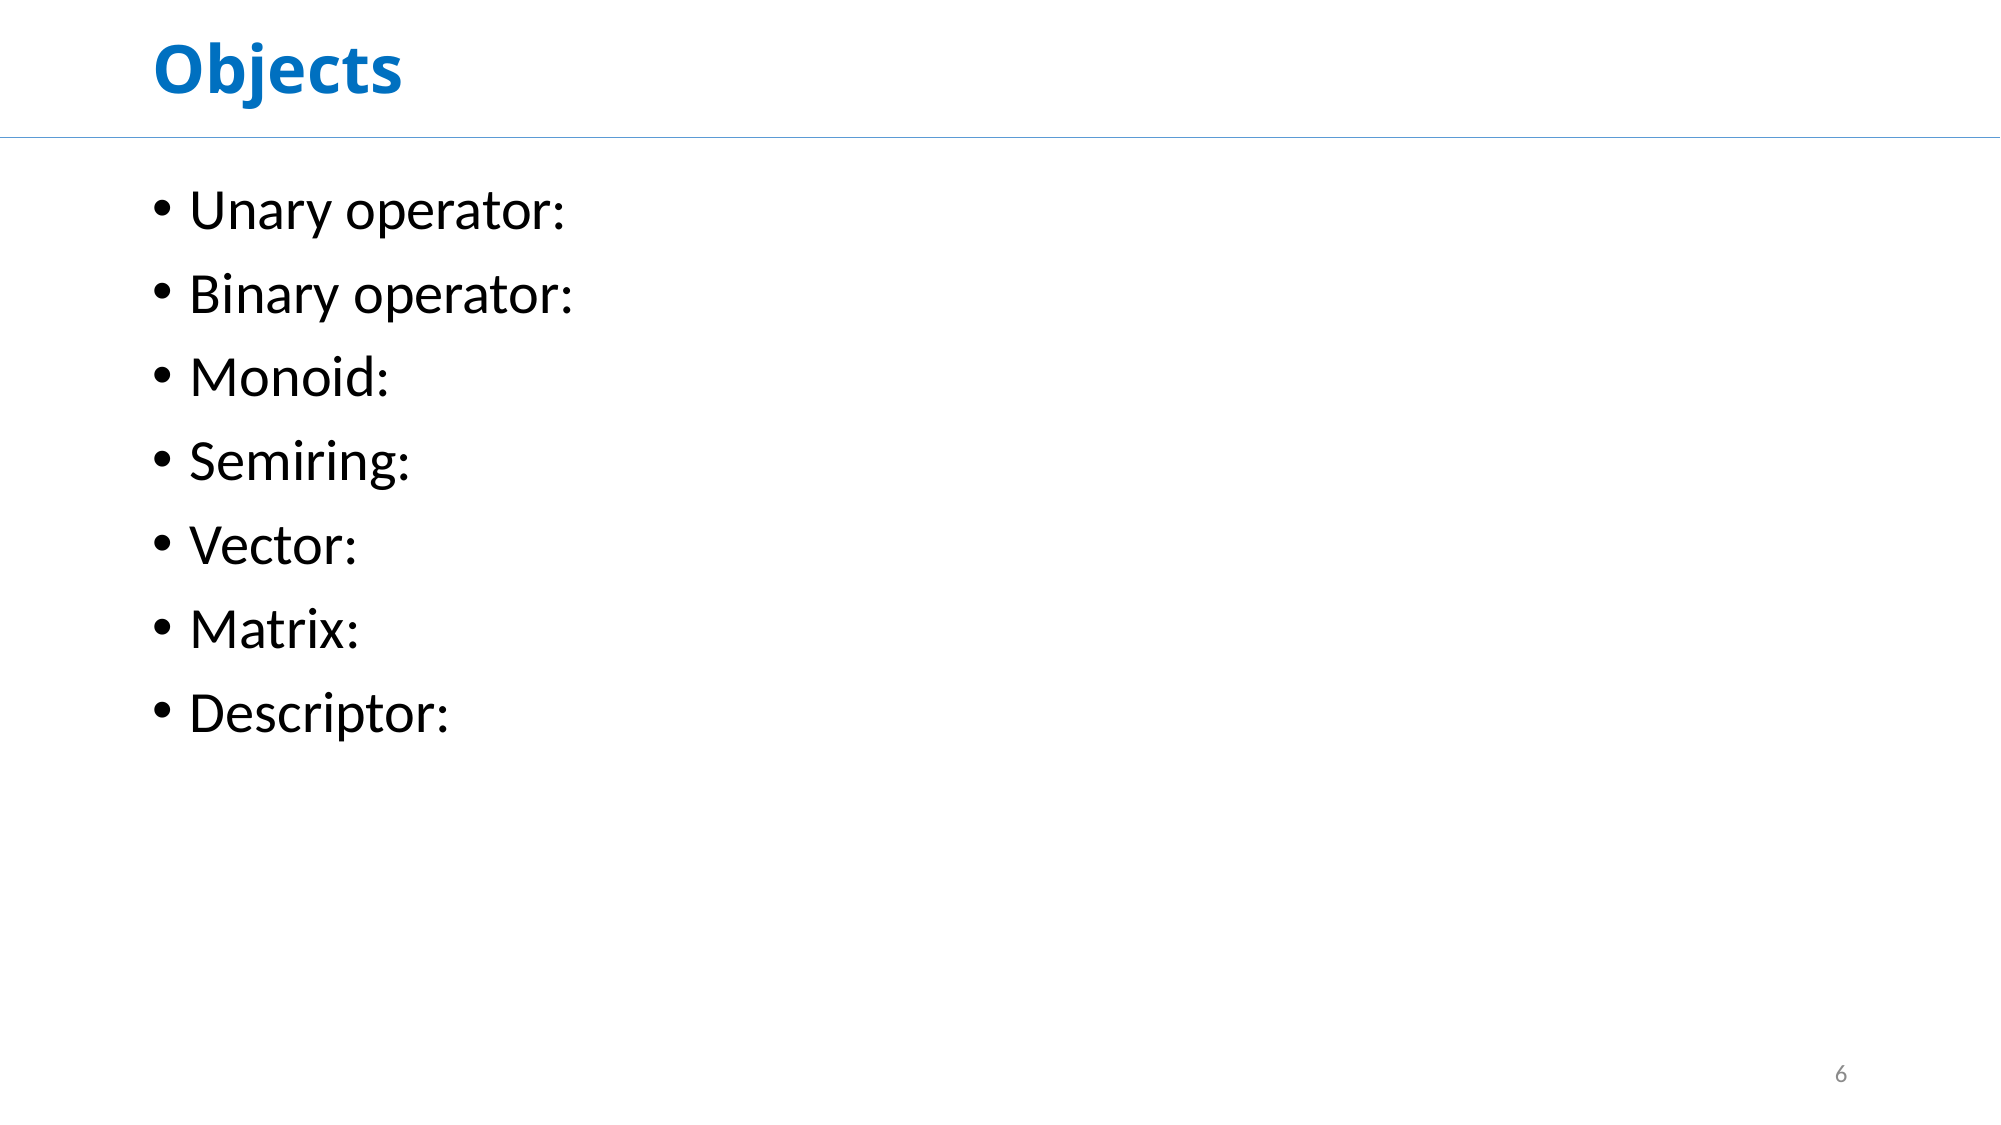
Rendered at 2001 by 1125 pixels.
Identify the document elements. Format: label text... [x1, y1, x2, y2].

title Objects [137, 17, 1863, 127]
slide_number 6 [1412, 1042, 1863, 1103]
